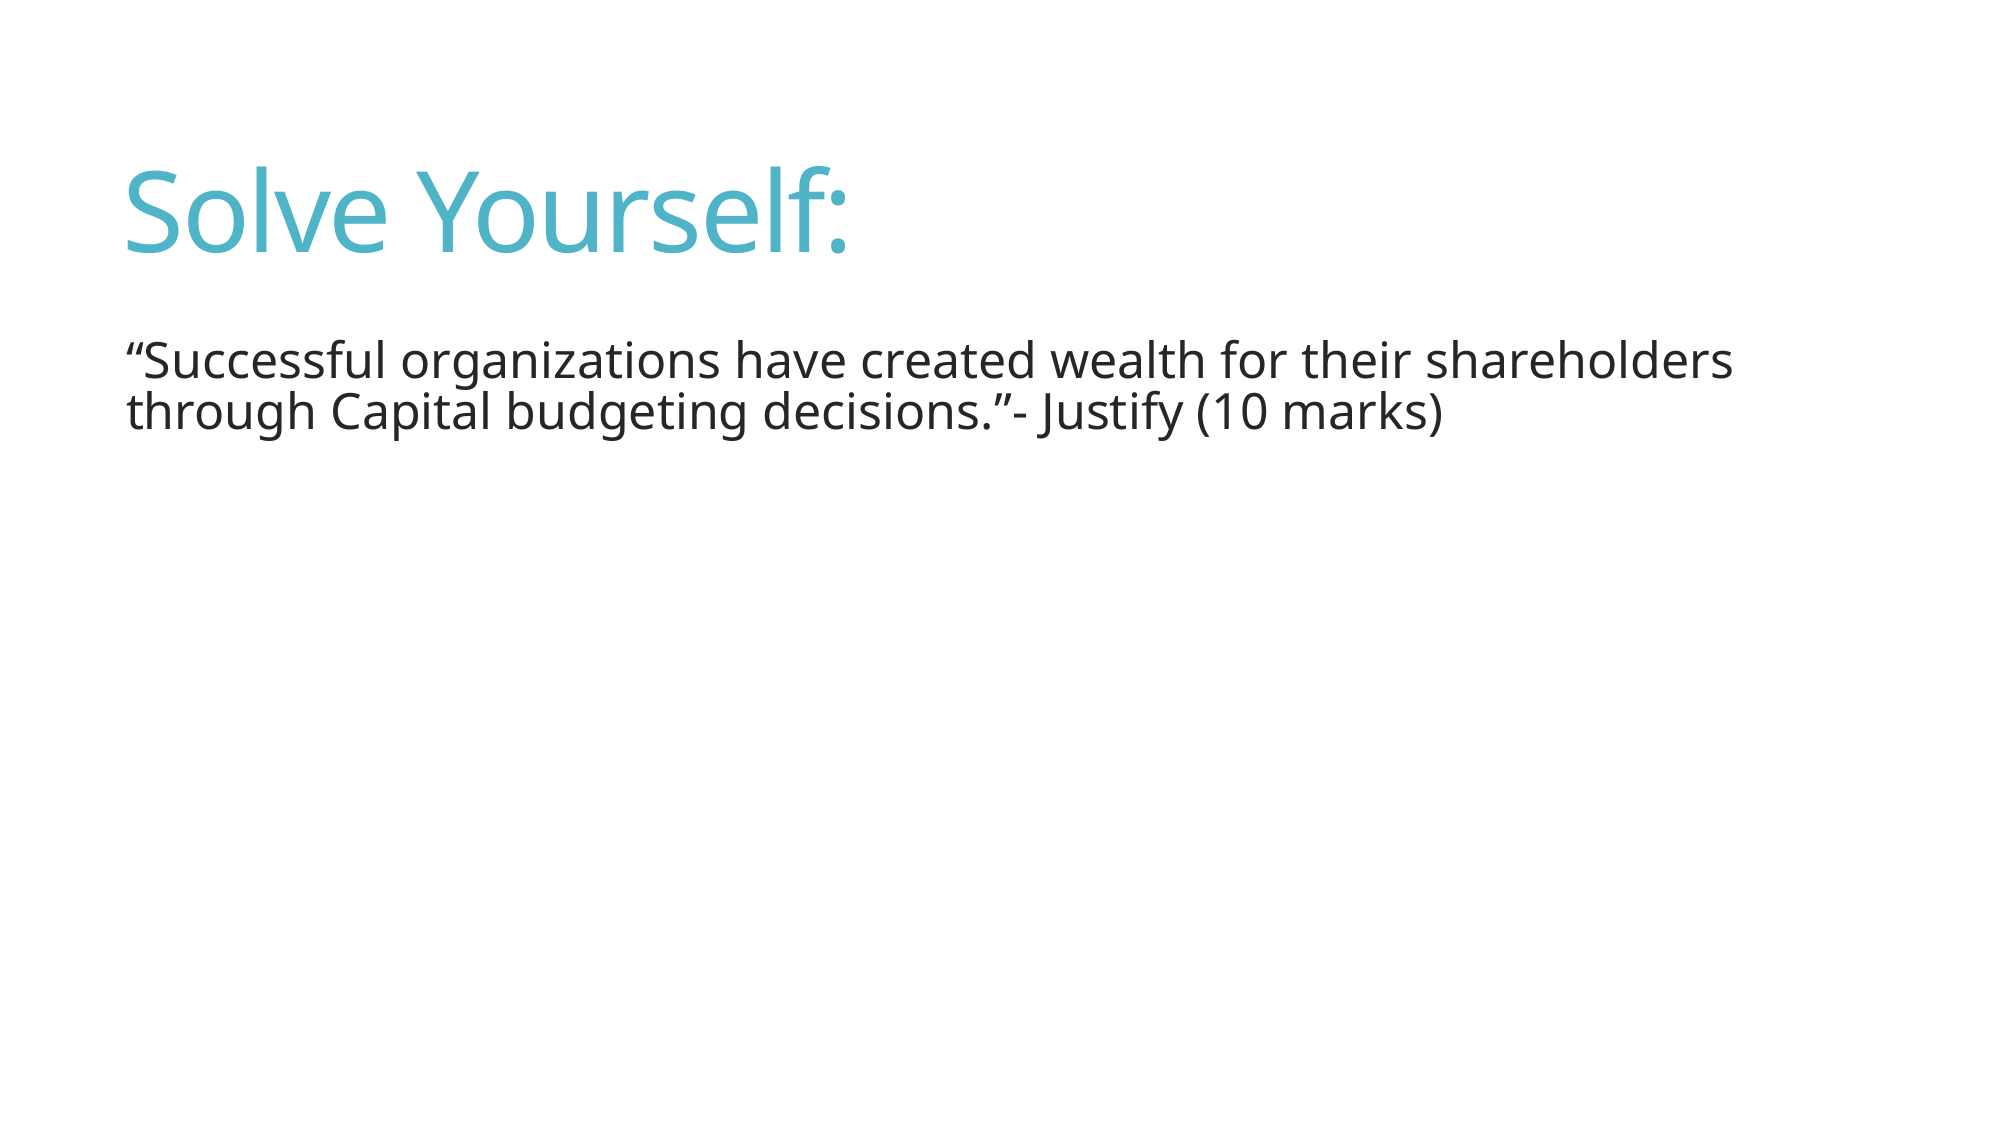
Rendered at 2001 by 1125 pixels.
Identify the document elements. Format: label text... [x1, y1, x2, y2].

title Solve Yourself: [107, 81, 1875, 354]
list “Successful organizations have created wealth for their shareholders through Capital budgeting decisions.”- Justify (10 marks) [111, 329, 1876, 948]
